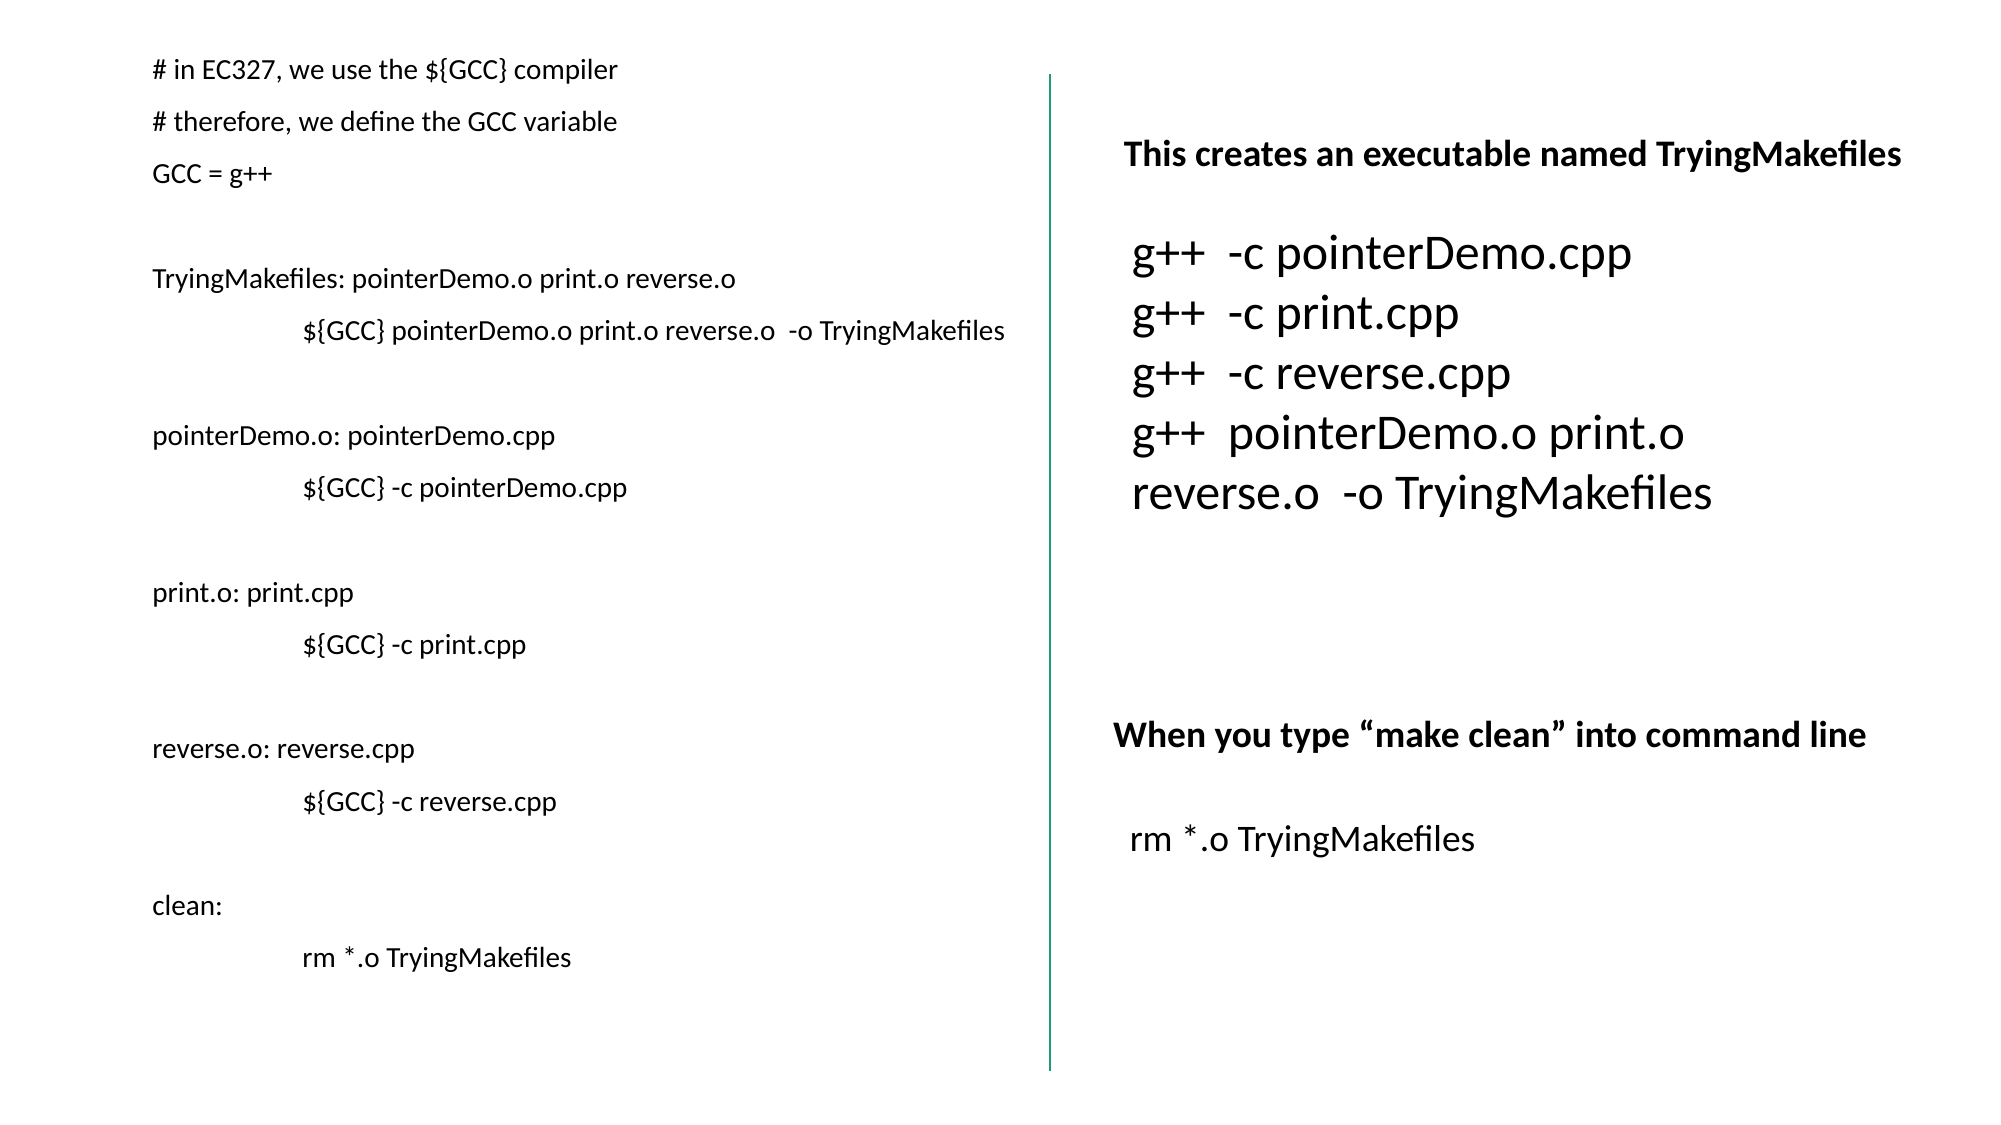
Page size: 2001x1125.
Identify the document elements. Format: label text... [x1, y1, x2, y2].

list # in EC327, we use the ${GCC} compiler # therefore, we define the GCC variable GCC = g++ TryingMakefiles: pointerDemo.o print.o reverse.o ${GCC} pointerDemo.o print.o reverse.o -o TryingMakefiles pointerDemo.o: pointerDemo.cpp ${GCC} -c pointerDemo.cpp print.o: print.cpp ${GCC} -c print.cpp reverse.o: reverse.cpp ${GCC} -c reverse.cpp clean: rm *.o TryingMakefiles [137, 46, 1107, 1014]
text_box When you type “make clean” into command line [1098, 702, 1883, 763]
text_box rm *.o TryingMakefiles [1115, 806, 1500, 867]
text_box g++ -c pointerDemo.cpp g++ -c print.cpp g++ -c reverse.cpp g++ pointerDemo.o print.o reverse.o -o TryingMakefiles [1117, 211, 1886, 527]
text_box This creates an executable named TryingMakefiles [1109, 121, 1918, 181]
